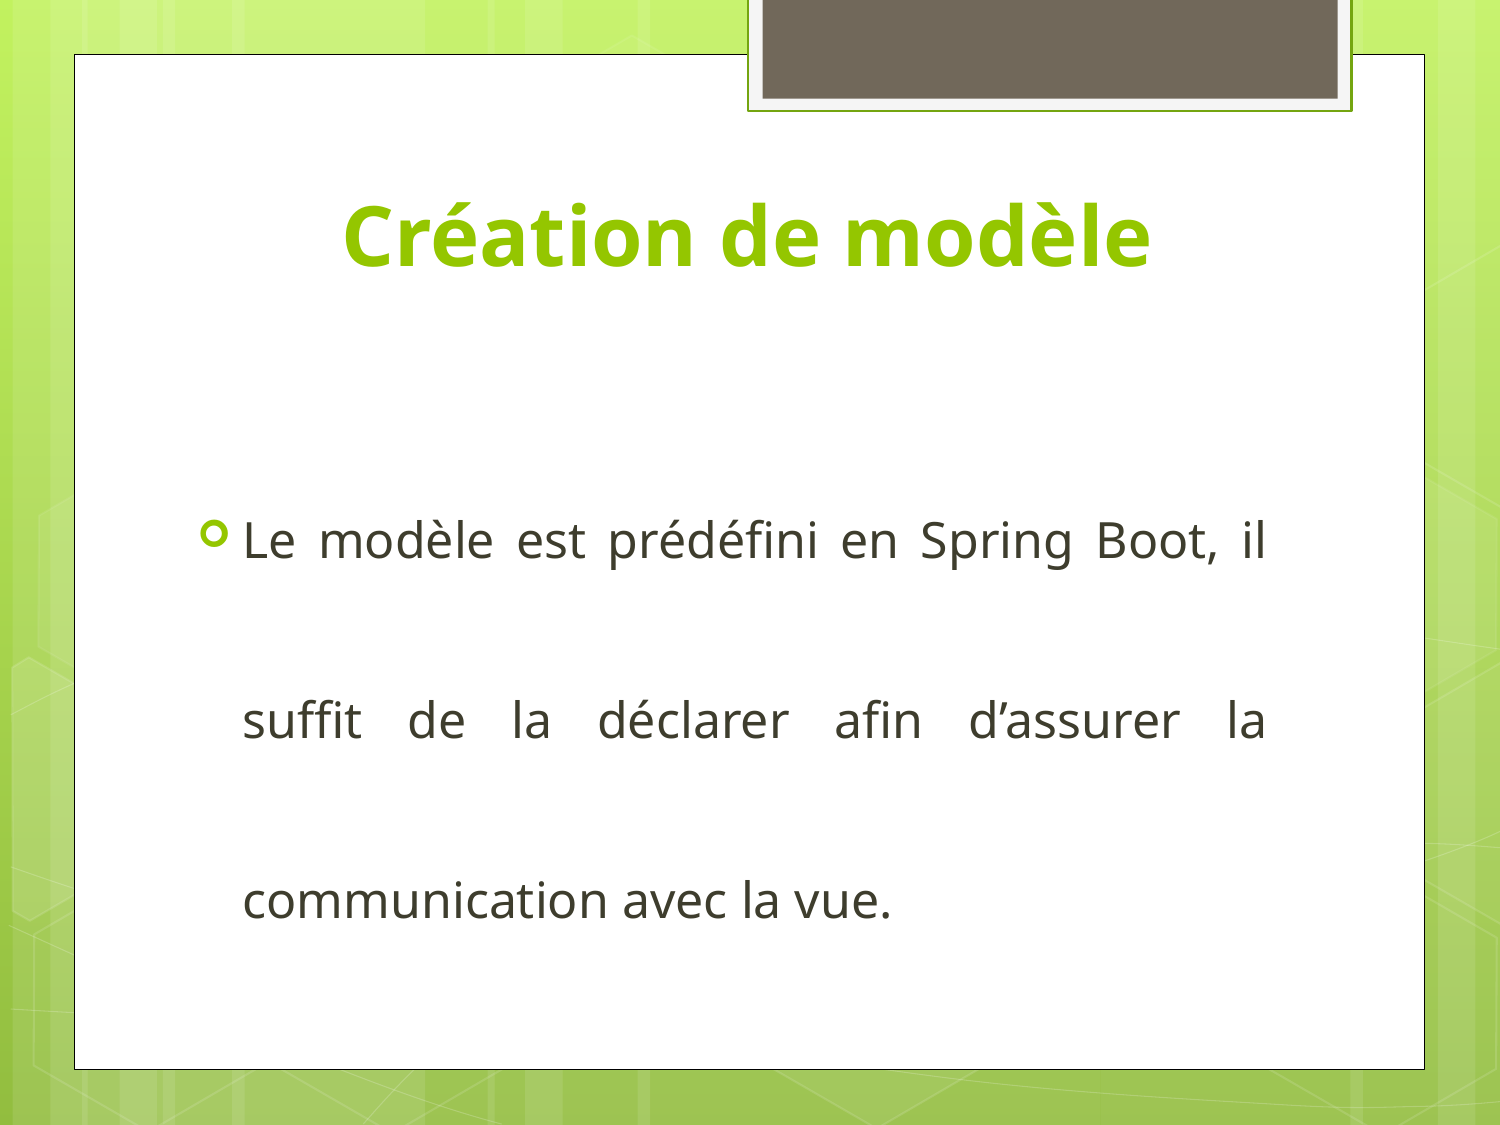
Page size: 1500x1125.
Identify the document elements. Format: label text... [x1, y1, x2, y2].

list Le modèle est prédéfini en Spring Boot, il suffit de la déclarer afin d’assurer la communication avec la vue. [171, 381, 1283, 957]
title Création de modèle [171, 168, 1324, 291]
